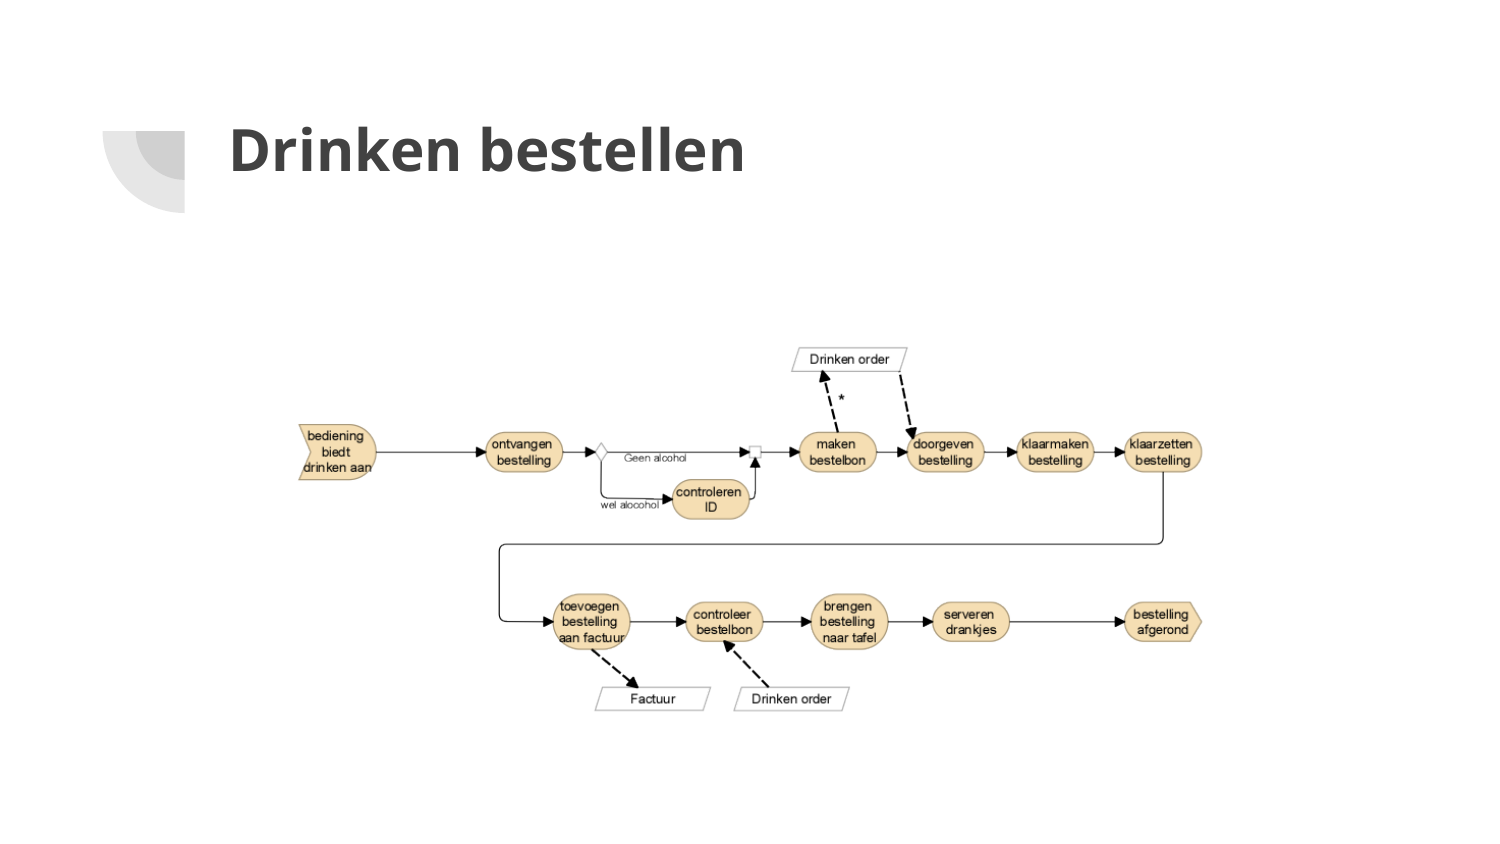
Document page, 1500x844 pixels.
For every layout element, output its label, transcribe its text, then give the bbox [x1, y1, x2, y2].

title Drinken bestellen [213, 98, 1368, 263]
picture [277, 326, 1223, 732]
